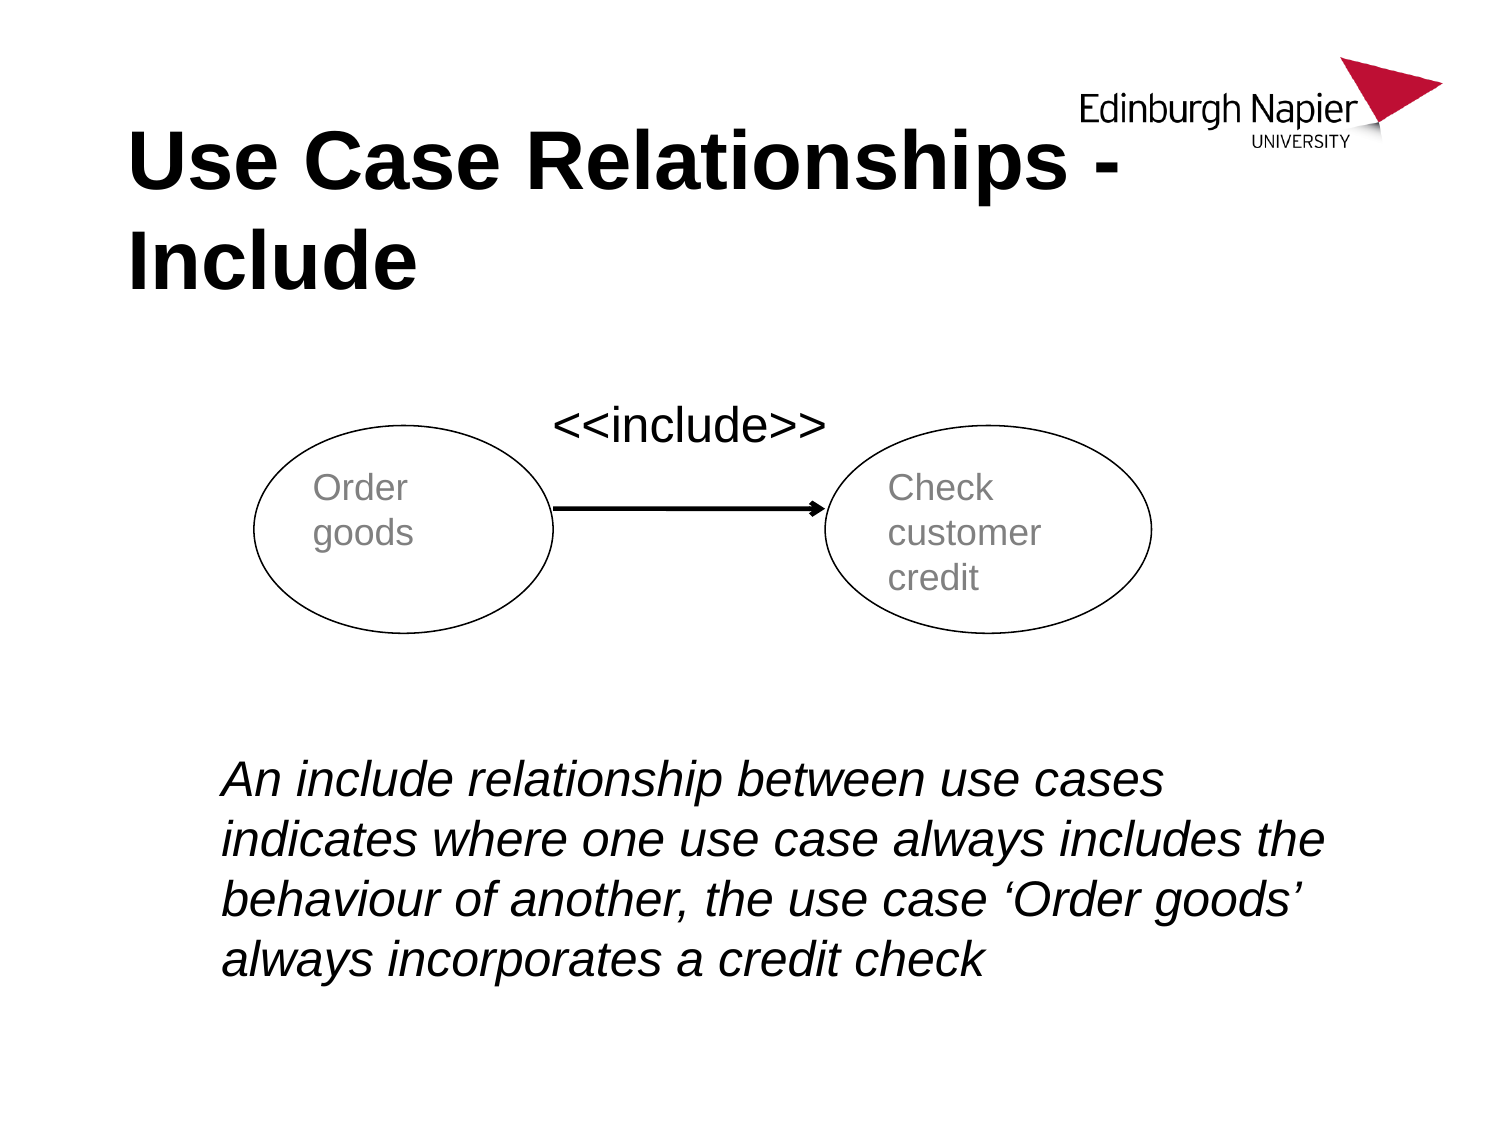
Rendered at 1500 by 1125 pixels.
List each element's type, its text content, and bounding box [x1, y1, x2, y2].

text_box An include relationship between use cases indicates where one use case always includes the behaviour of another, the use case ‘Order goods’ always incorporates a credit check [206, 739, 1376, 995]
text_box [253, 425, 1152, 634]
title Use Case Relationships - Include [112, 125, 1388, 288]
text_box <<include>> [537, 385, 880, 423]
picture [1081, 57, 1443, 148]
